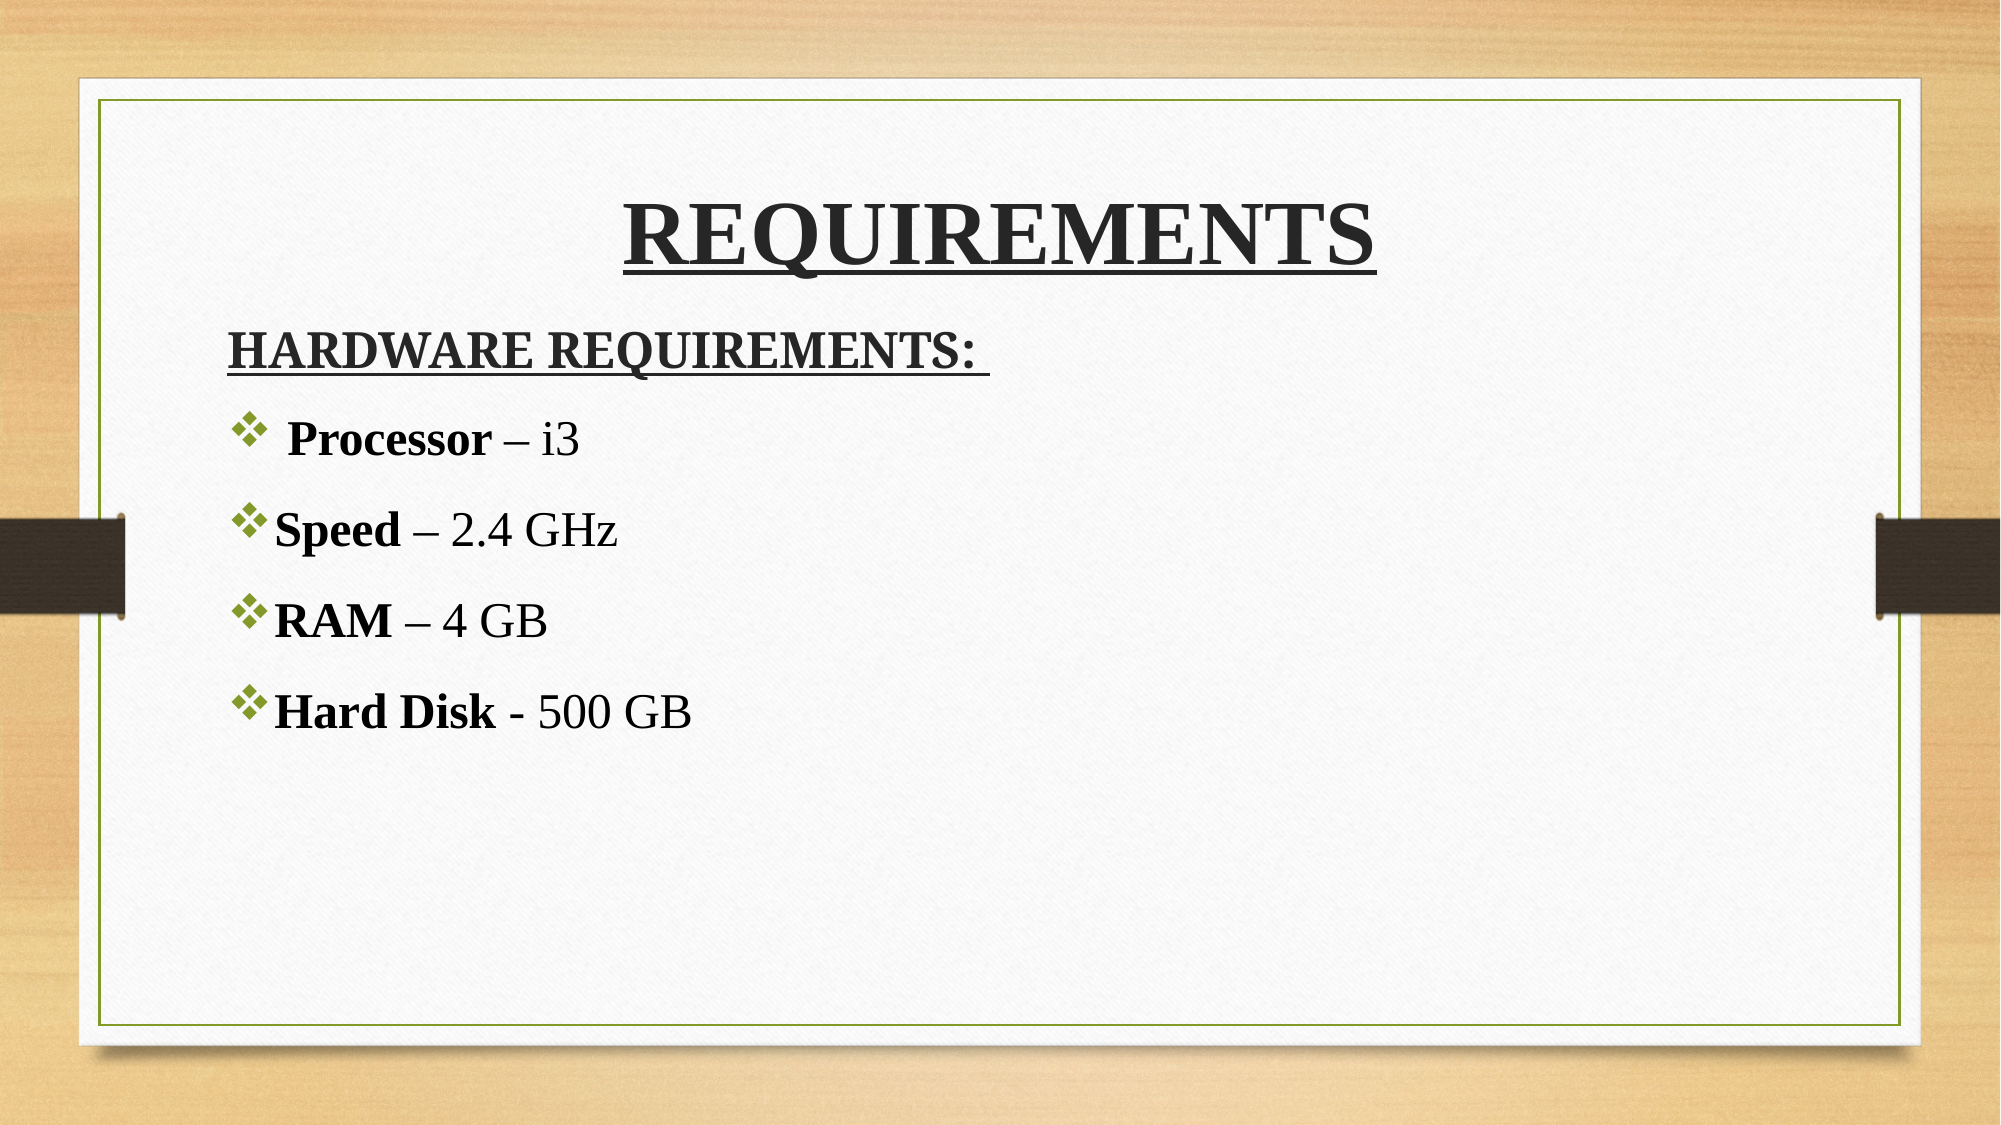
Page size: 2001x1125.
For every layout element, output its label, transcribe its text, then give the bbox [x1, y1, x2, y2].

list HARDWARE REQUIREMENTS: Processor – i3 Speed – 2.4 GHz RAM – 4 GB Hard Disk - 500 GB [212, 311, 1788, 964]
picture [0, 0, 2001, 1125]
title REQUIREMENTS [212, 161, 1788, 296]
